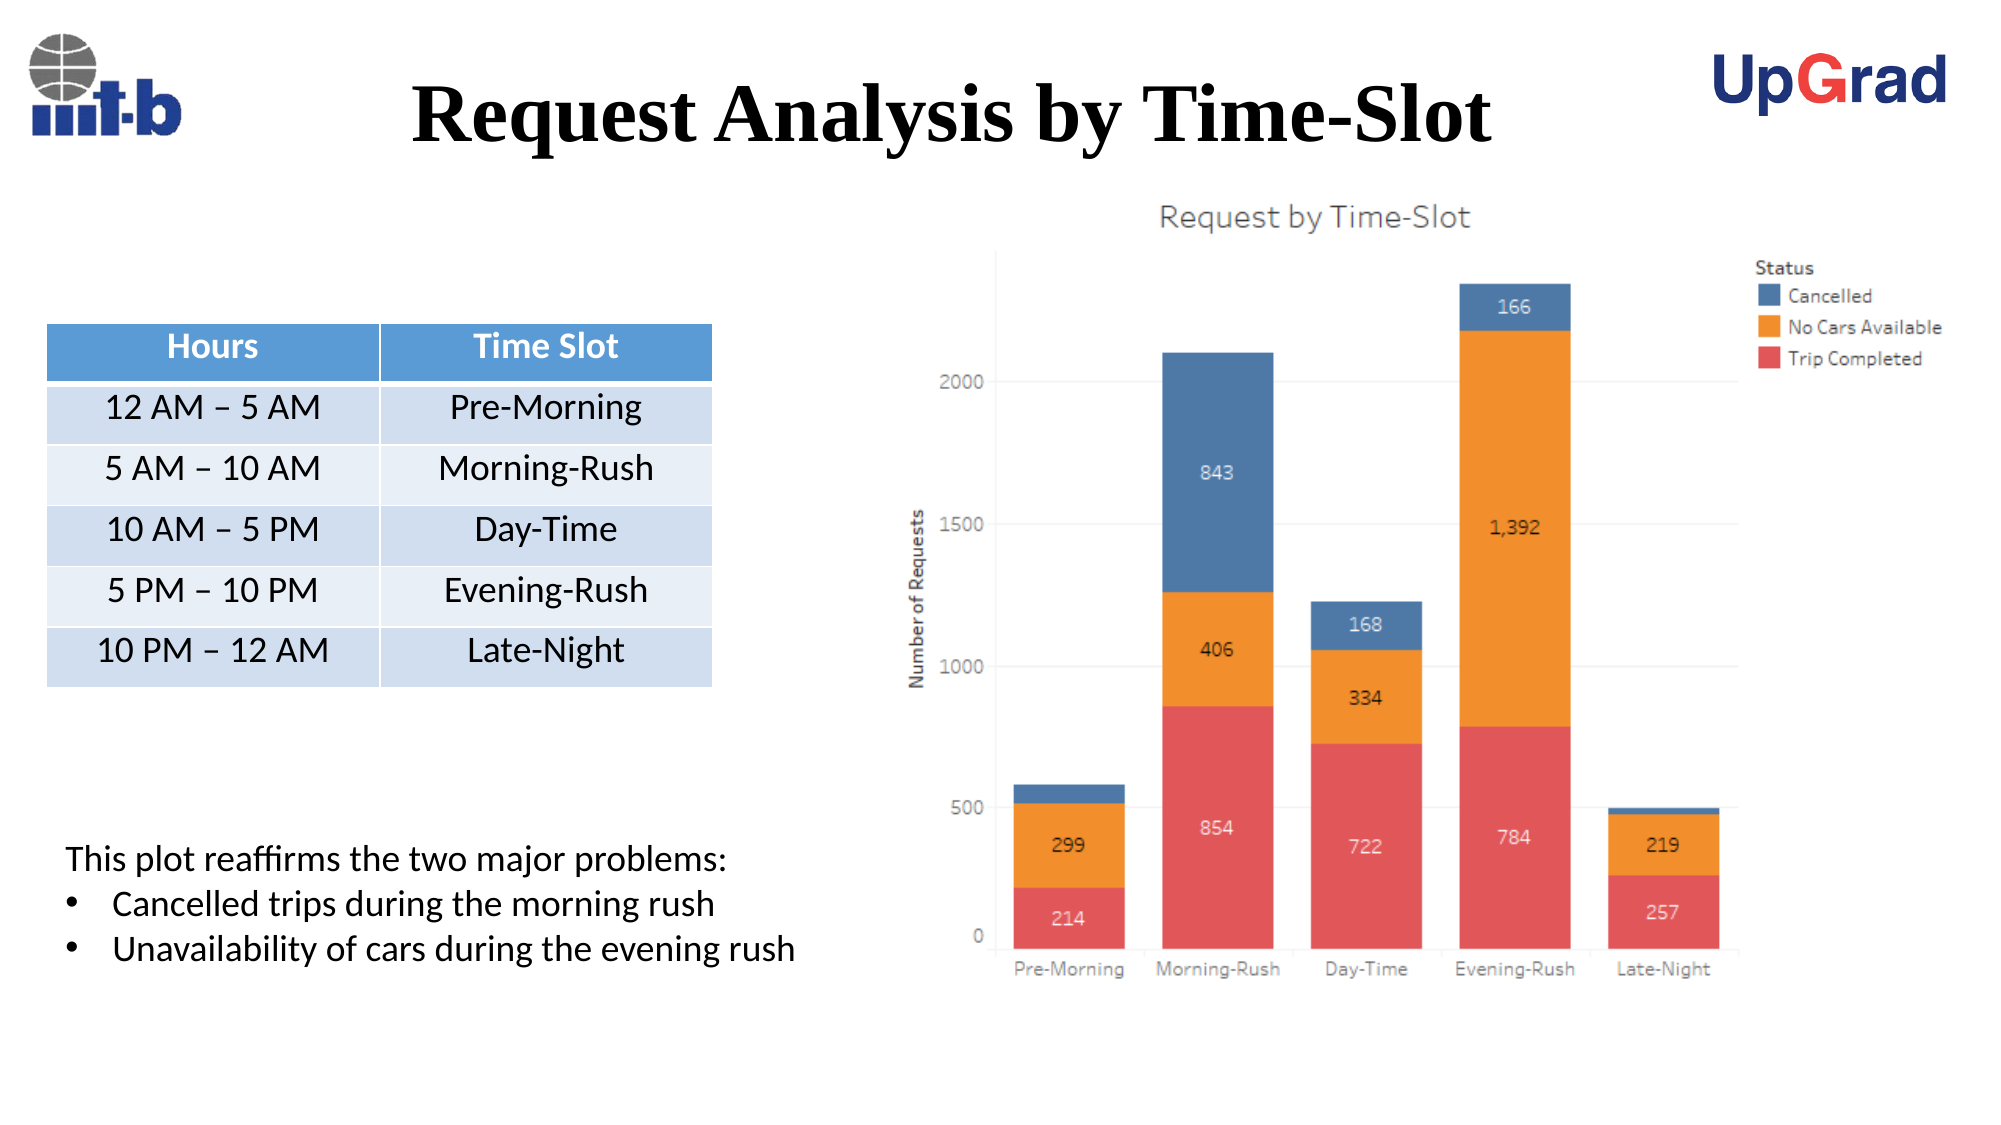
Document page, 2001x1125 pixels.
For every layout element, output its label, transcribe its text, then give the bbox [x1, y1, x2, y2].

text_box This plot reaffirms the two major problems: Cancelled trips during the morning rush Unavailability of cars during the evening rush [50, 826, 812, 977]
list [892, 184, 1973, 982]
picture [1717, 53, 1952, 116]
table_cell 5 AM – 10 AM [47, 446, 379, 505]
table_cell Morning-Rush [381, 446, 712, 505]
picture [0, 29, 208, 163]
table_header Hours [47, 324, 379, 381]
table_cell 5 PM – 10 PM [47, 567, 379, 626]
table_cell Day-Time [381, 506, 712, 566]
table_cell Late-Night [381, 628, 712, 687]
table_cell 12 AM – 5 AM [47, 387, 379, 444]
table_header Time Slot [381, 324, 712, 381]
table_cell Pre-Morning [381, 387, 712, 444]
table_cell 10 PM – 12 AM [47, 628, 379, 687]
table_cell Evening-Rush [381, 567, 712, 626]
table_cell 10 AM – 5 PM [47, 506, 379, 566]
title Request Analysis by Time-Slot [188, 44, 1717, 185]
